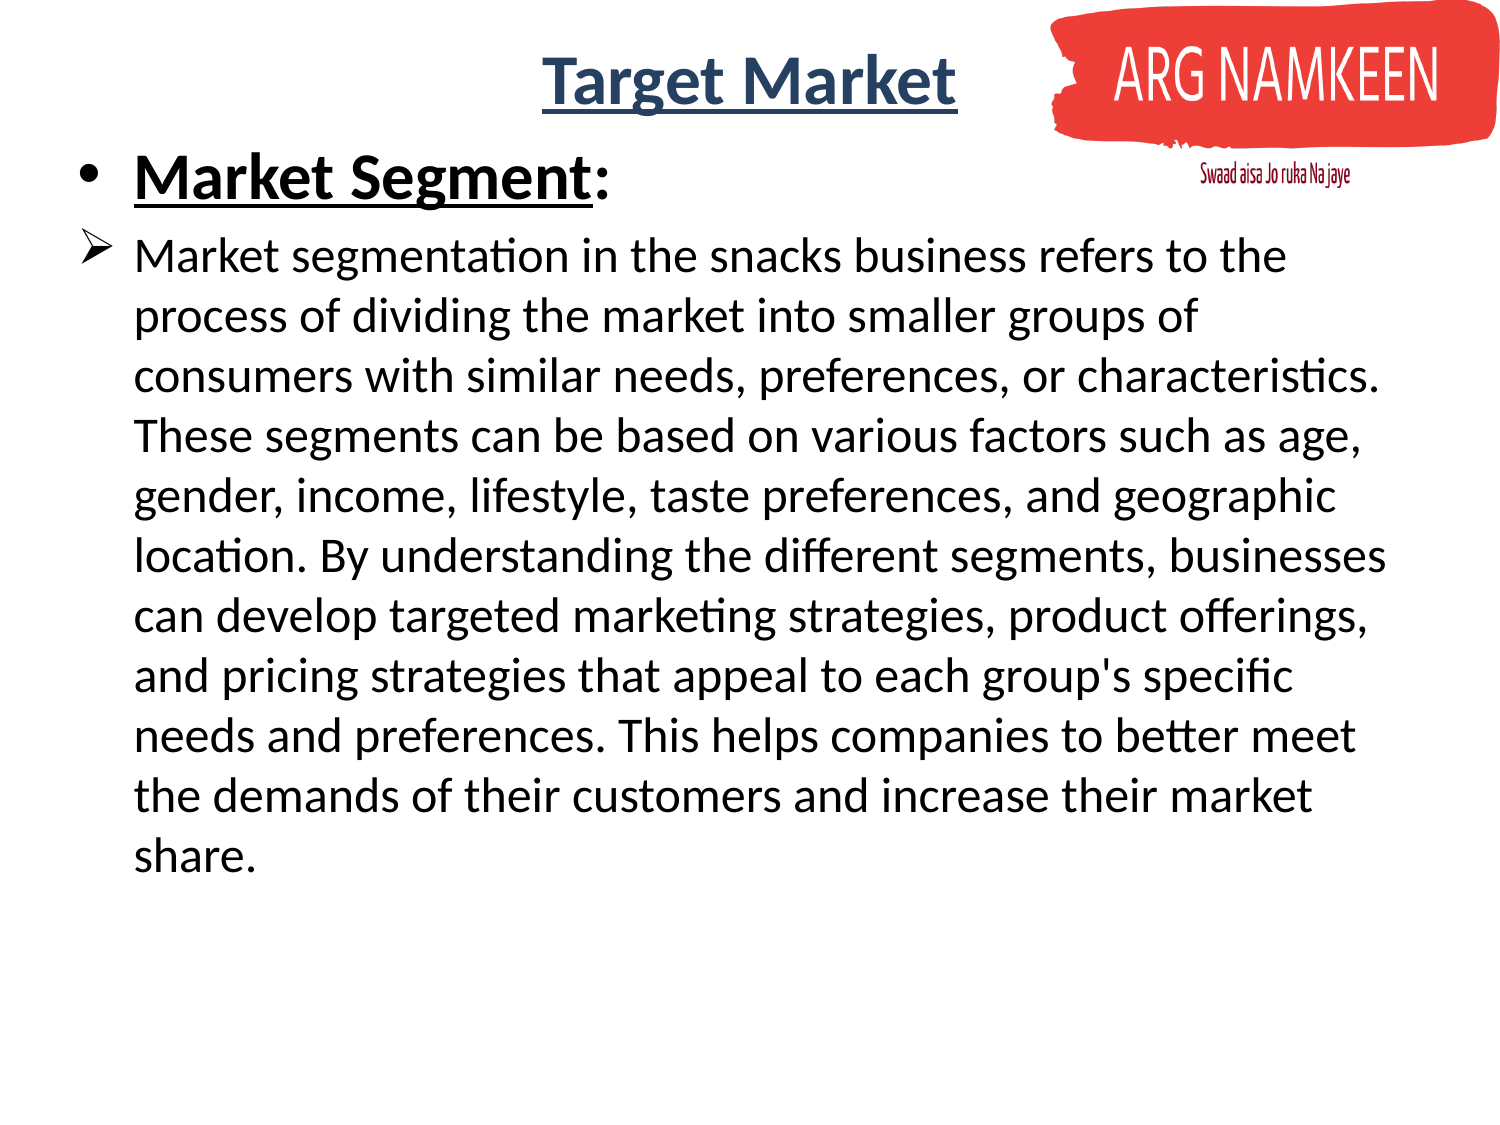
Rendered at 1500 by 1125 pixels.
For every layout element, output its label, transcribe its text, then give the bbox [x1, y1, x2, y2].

title Target Market [75, 24, 1425, 213]
picture [1050, 0, 1500, 188]
list Market Segment: Market segmentation in the snacks business refers to the process of dividing the market into smaller groups of consumers with similar needs, preferences, or characteristics. These segments can be based on various factors such as age, gender, income, lifestyle, taste preferences, and geographic location. By understanding the different segments, businesses can develop targeted marketing strategies, product offerings, and pricing strategies that appeal to each group's specific needs and preferences. This helps companies to better meet the demands of their customers and increase their market share. [62, 125, 1413, 1088]
